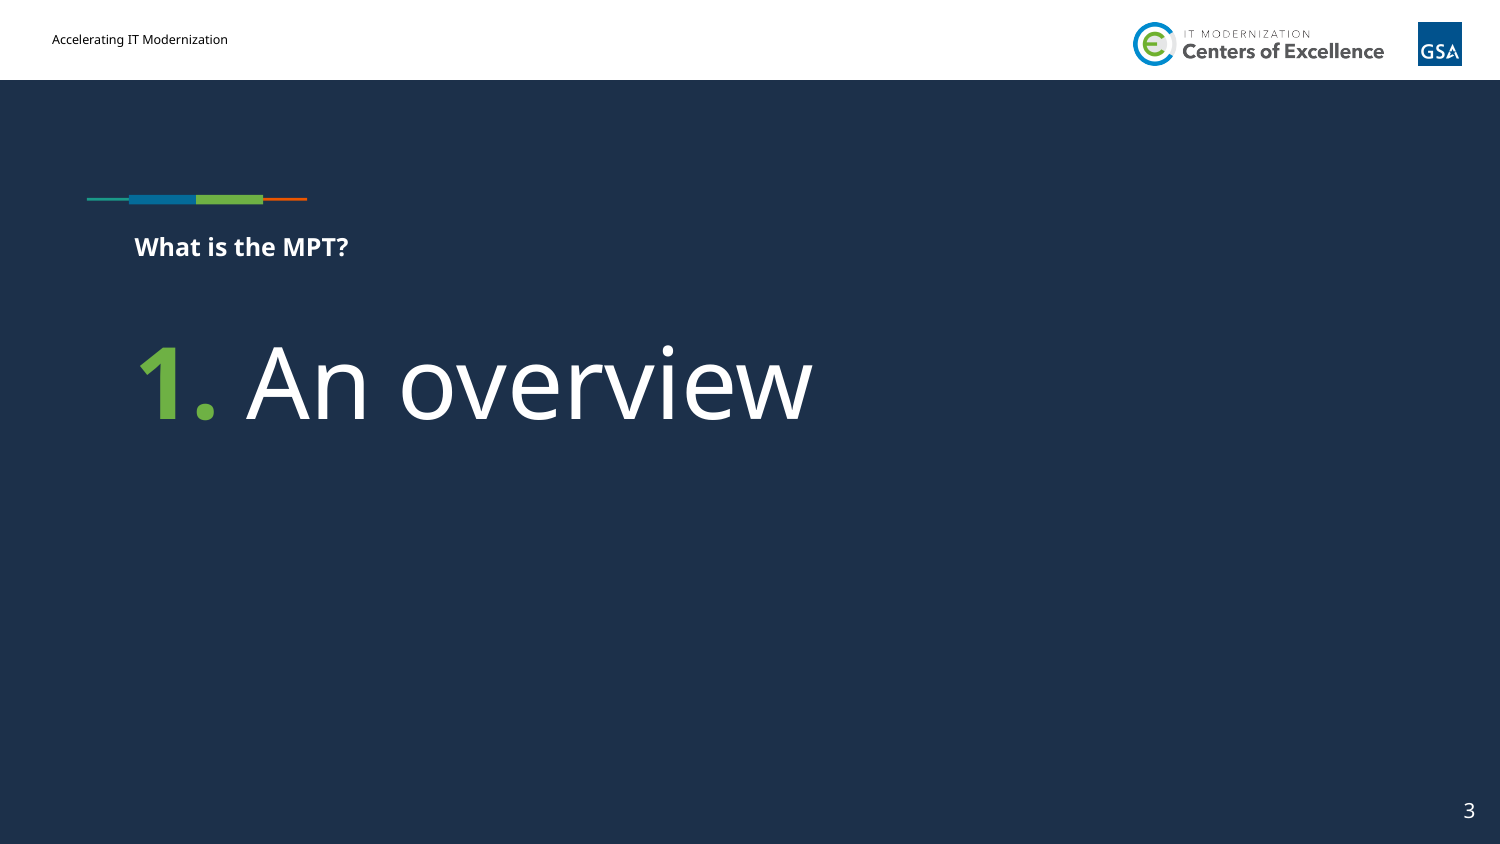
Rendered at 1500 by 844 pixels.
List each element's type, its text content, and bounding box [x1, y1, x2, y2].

text_box [128, 194, 196, 205]
text_box [0, 0, 1500, 80]
picture [1138, 21, 1384, 66]
list 1. An overview [119, 286, 1243, 719]
title What is the MPT? [119, 216, 1270, 275]
picture [1417, 21, 1462, 66]
picture [1132, 21, 1152, 41]
text_box Accelerating IT Modernization [37, 12, 265, 66]
text_box [196, 194, 264, 205]
picture [1132, 47, 1147, 66]
slide_number 3 [1400, 779, 1491, 844]
